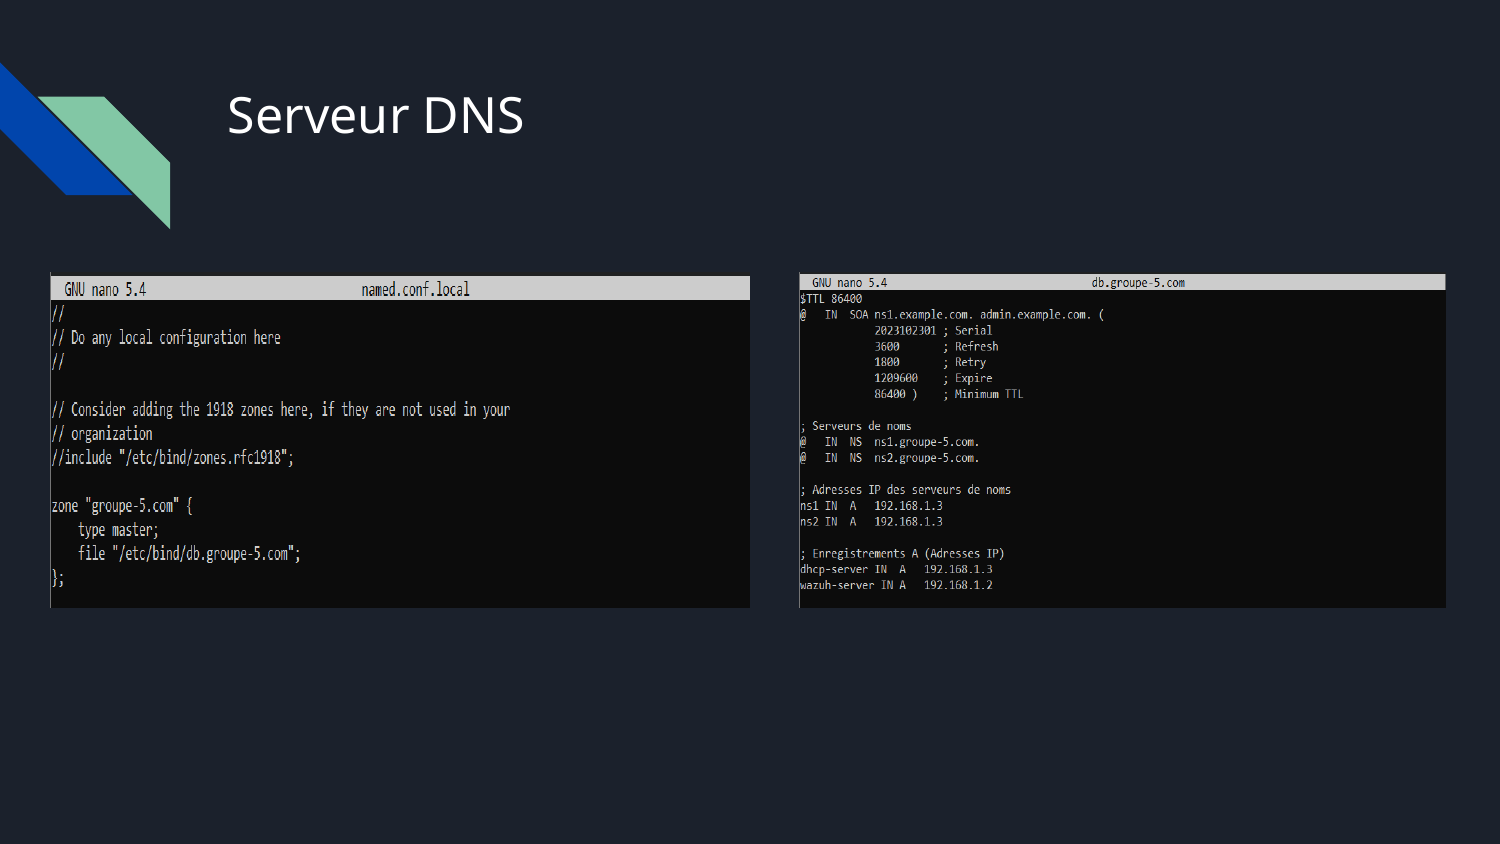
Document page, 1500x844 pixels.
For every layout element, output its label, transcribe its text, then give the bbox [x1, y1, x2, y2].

title Serveur DNS [212, 64, 1368, 215]
picture [799, 271, 1446, 608]
picture [49, 271, 751, 608]
